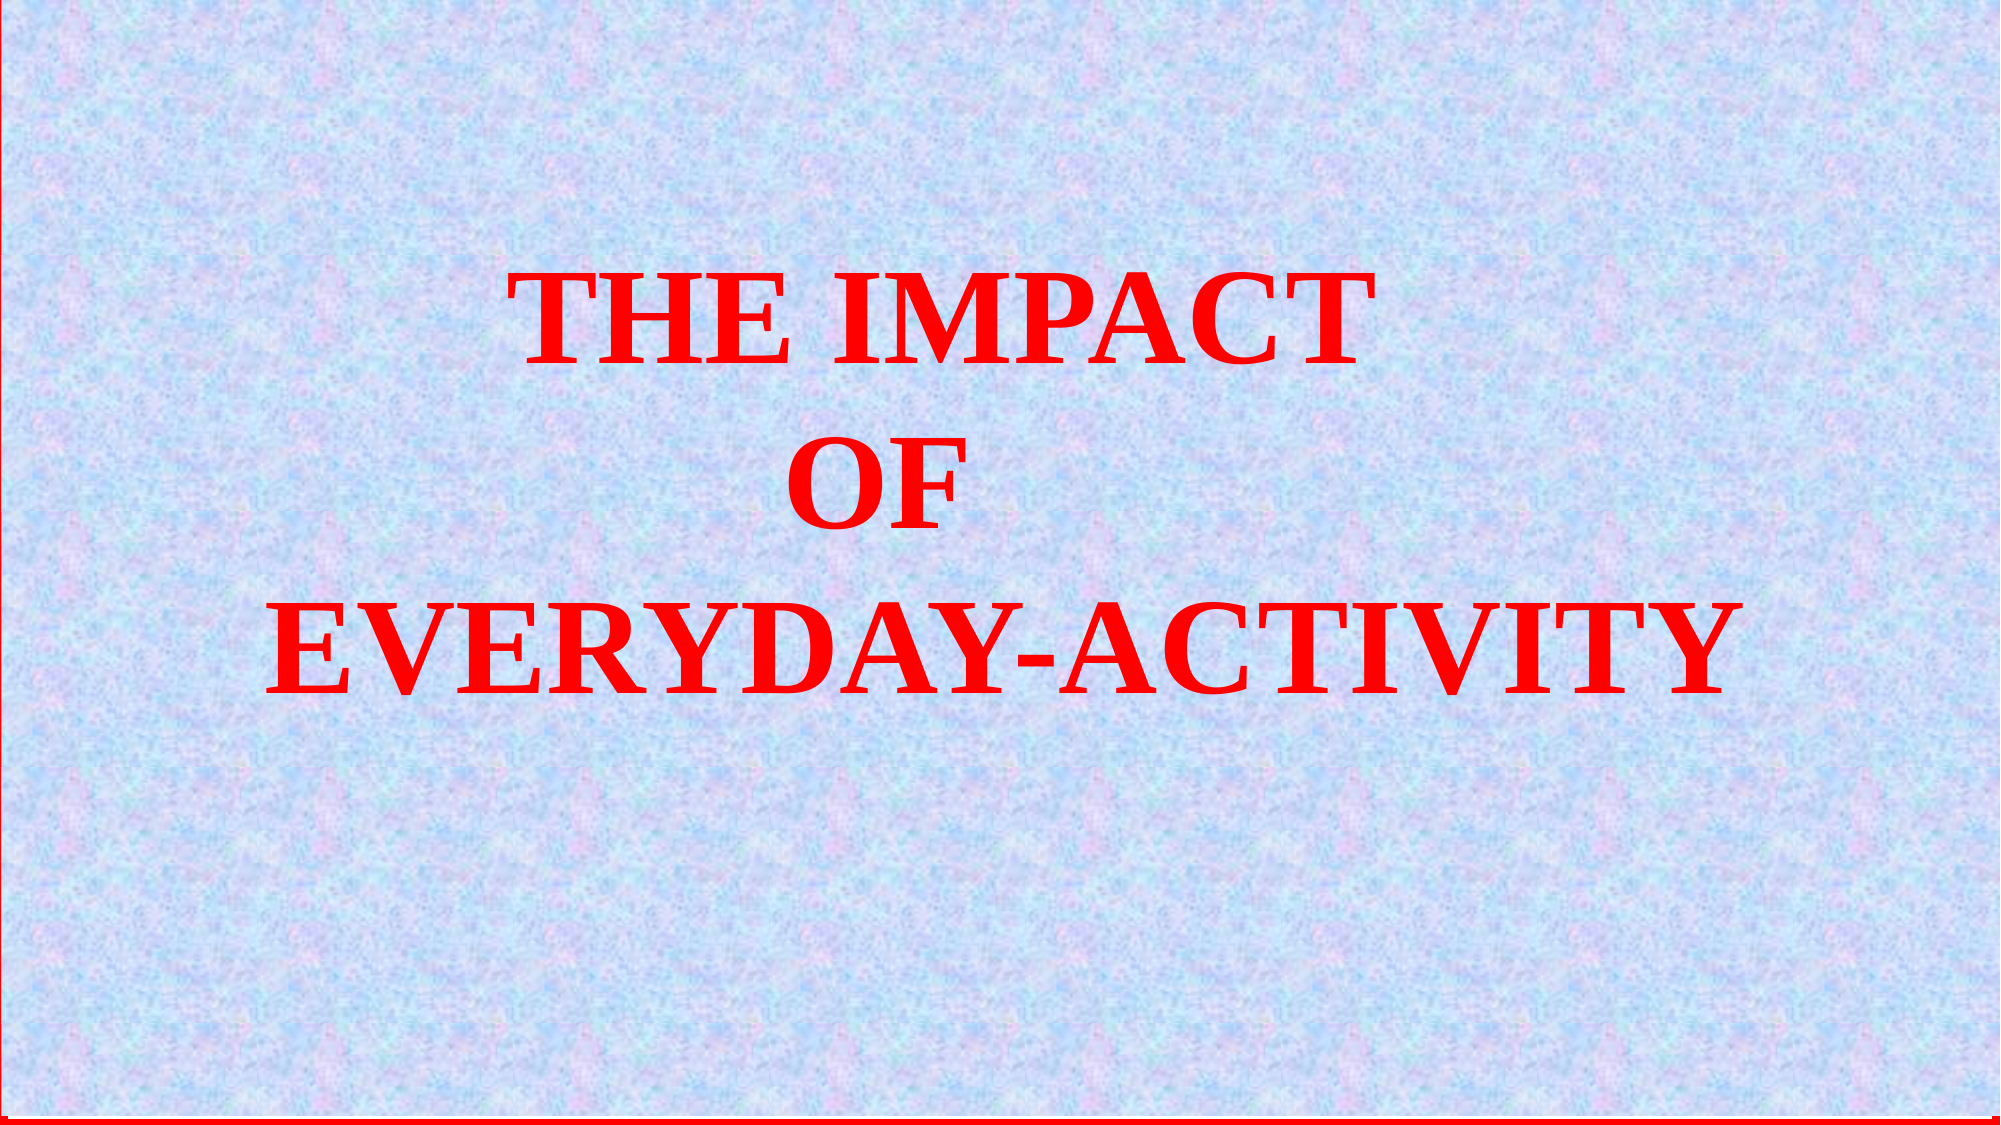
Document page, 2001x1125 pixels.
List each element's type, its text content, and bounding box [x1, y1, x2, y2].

text_box [0, 0, 2000, 1125]
text_box [1, 0, 2000, 1116]
text_box THE IMPACT OF EVERYDAY-ACTIVITY [77, 218, 1811, 729]
